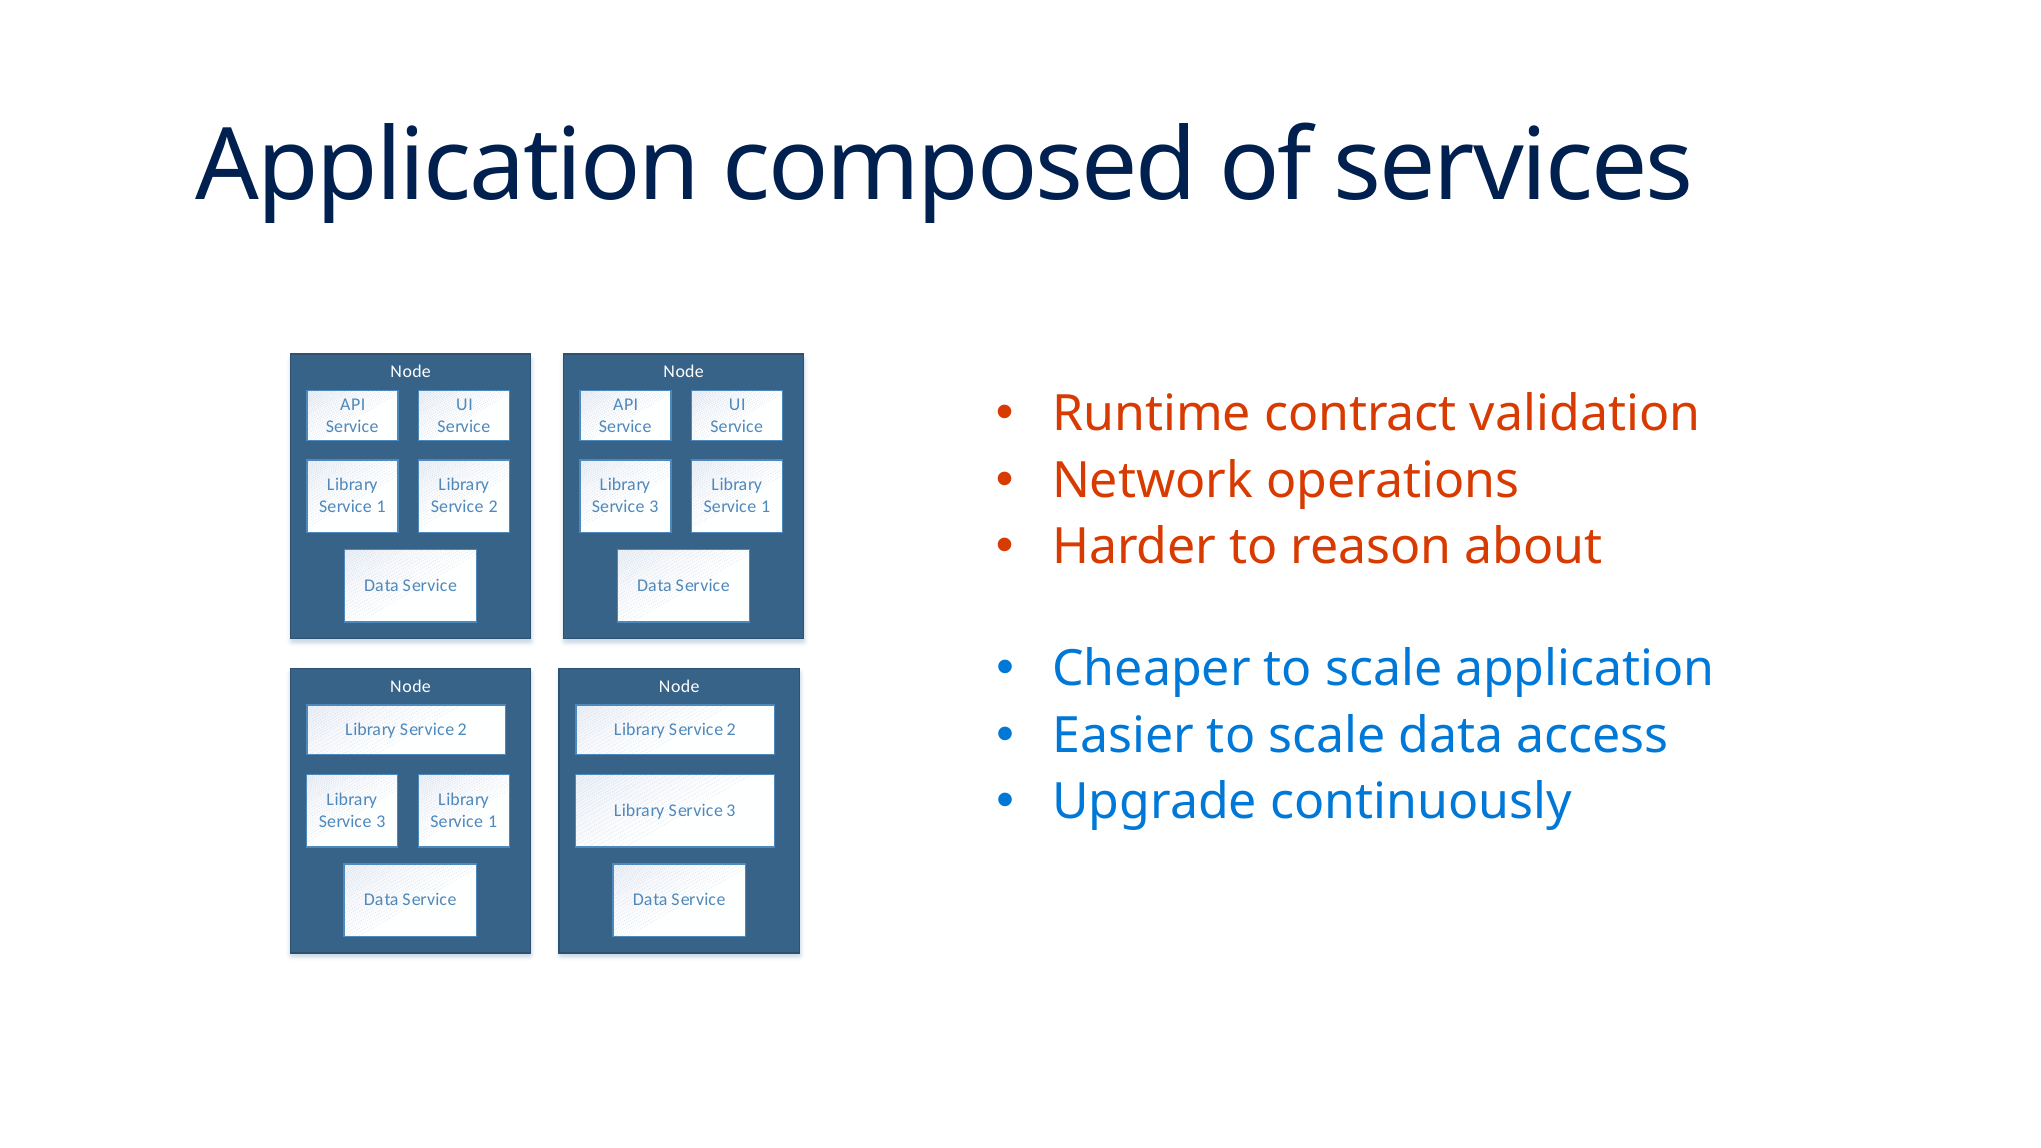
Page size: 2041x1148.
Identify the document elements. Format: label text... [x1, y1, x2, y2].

picture [282, 349, 943, 1117]
text_box Runtime contract validation Network operations Harder to reason about [965, 363, 1731, 599]
title Application composed of services [171, 97, 1798, 349]
text_box Cheaper to scale application Easier to scale data access Upgrade continuously [966, 618, 1746, 854]
